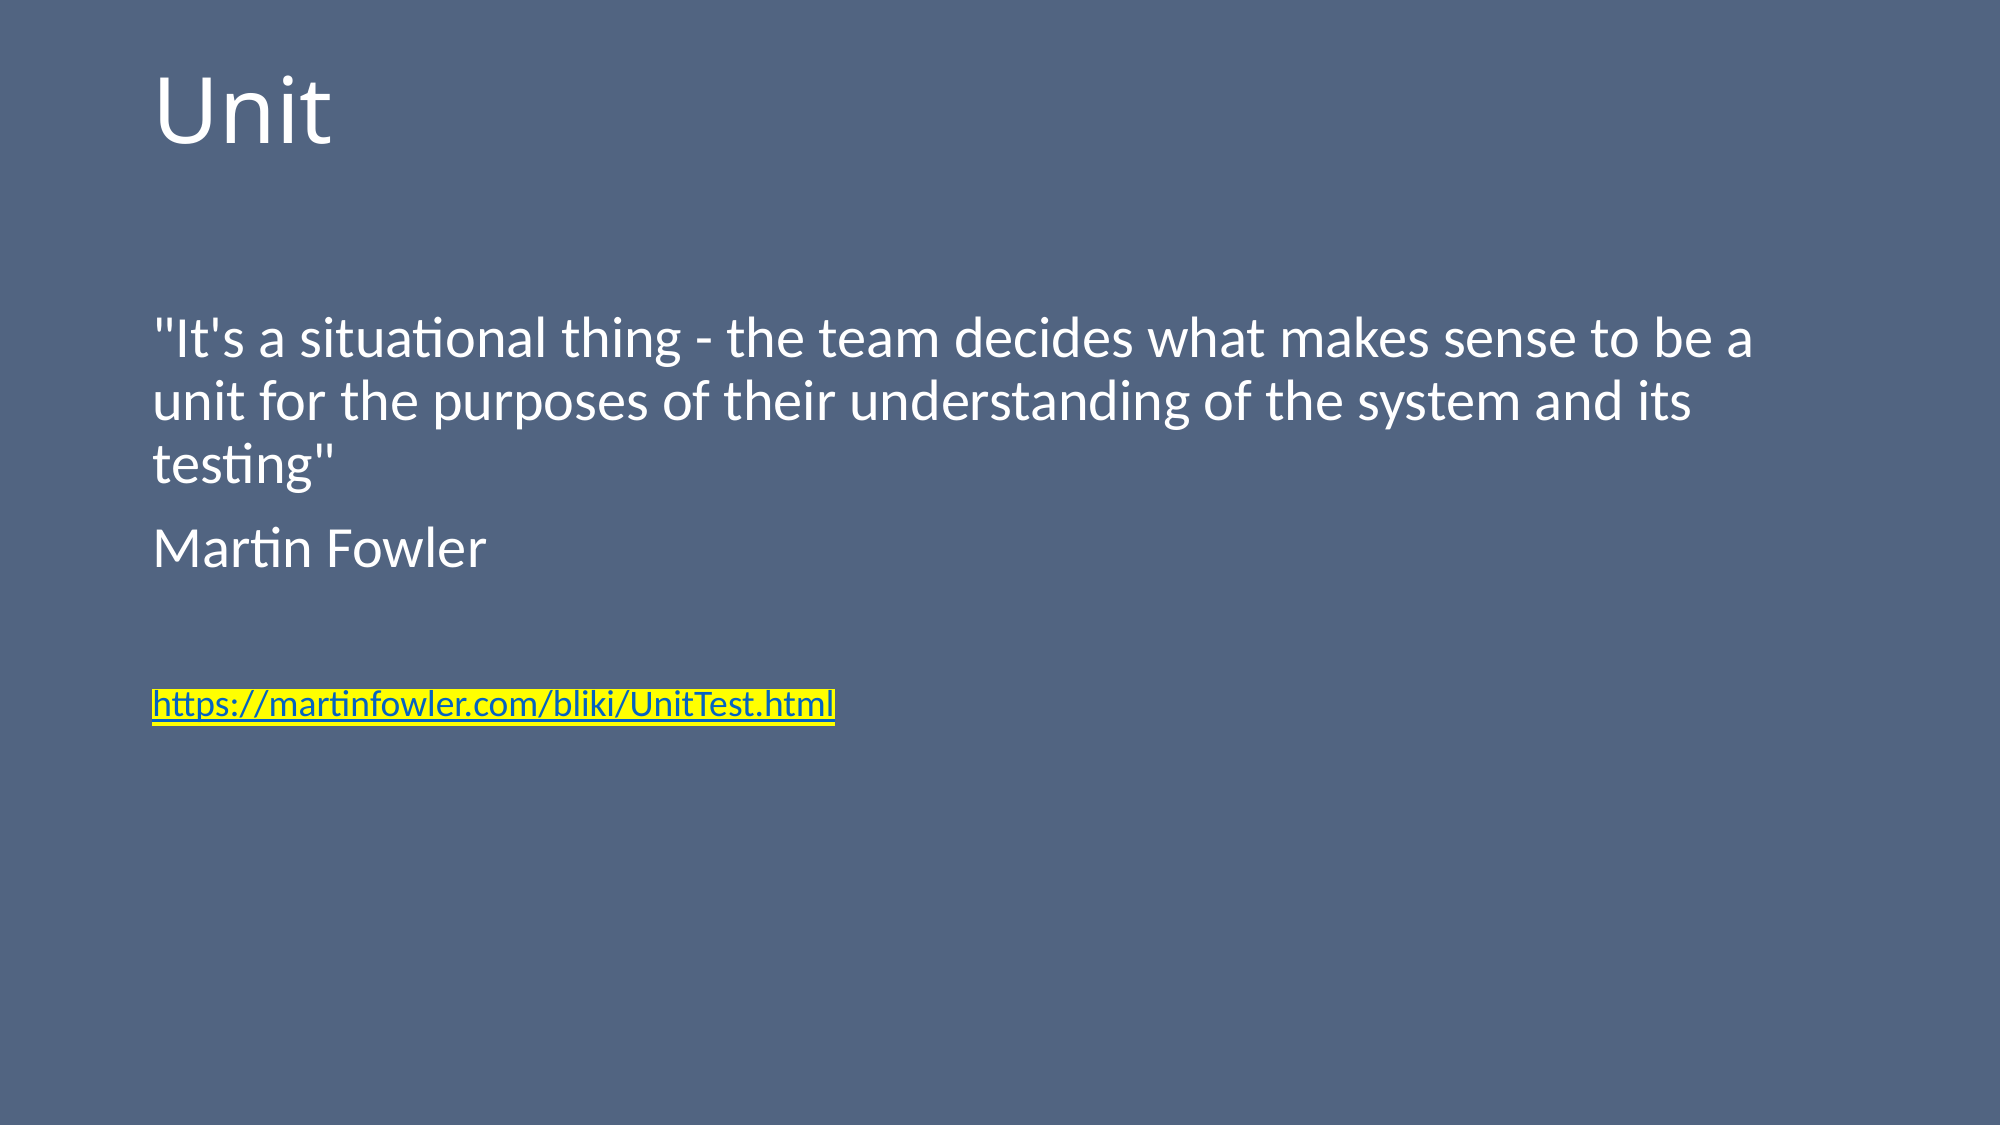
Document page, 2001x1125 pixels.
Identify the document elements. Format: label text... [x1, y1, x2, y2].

list "It's a situational thing - the team decides what makes sense to be a unit for the purposes of their understanding of the system and its testing" Martin Fowler https://martinfowler.com/bliki/UnitTest.html [137, 299, 1863, 1014]
title Unit [137, 59, 1863, 278]
